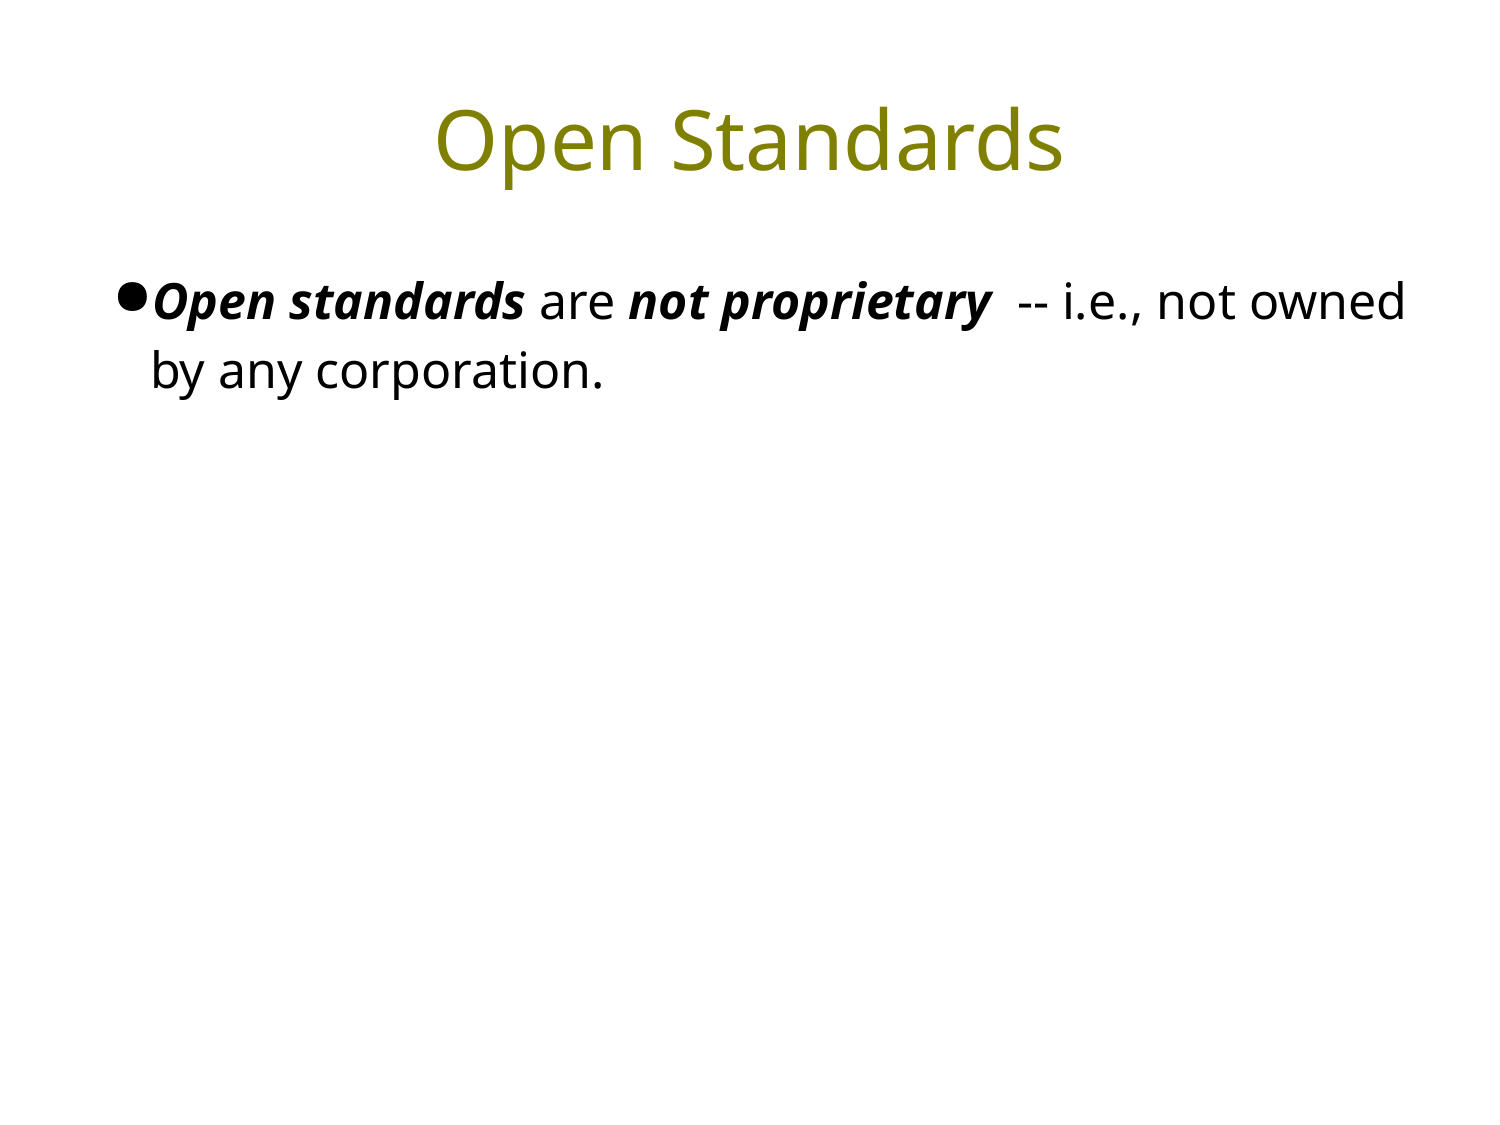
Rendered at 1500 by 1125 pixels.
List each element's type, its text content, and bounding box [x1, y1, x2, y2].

title Open Standards [112, 62, 1388, 213]
list Open standards are not proprietary -- i.e., not owned by any corporation. [60, 253, 1440, 804]
